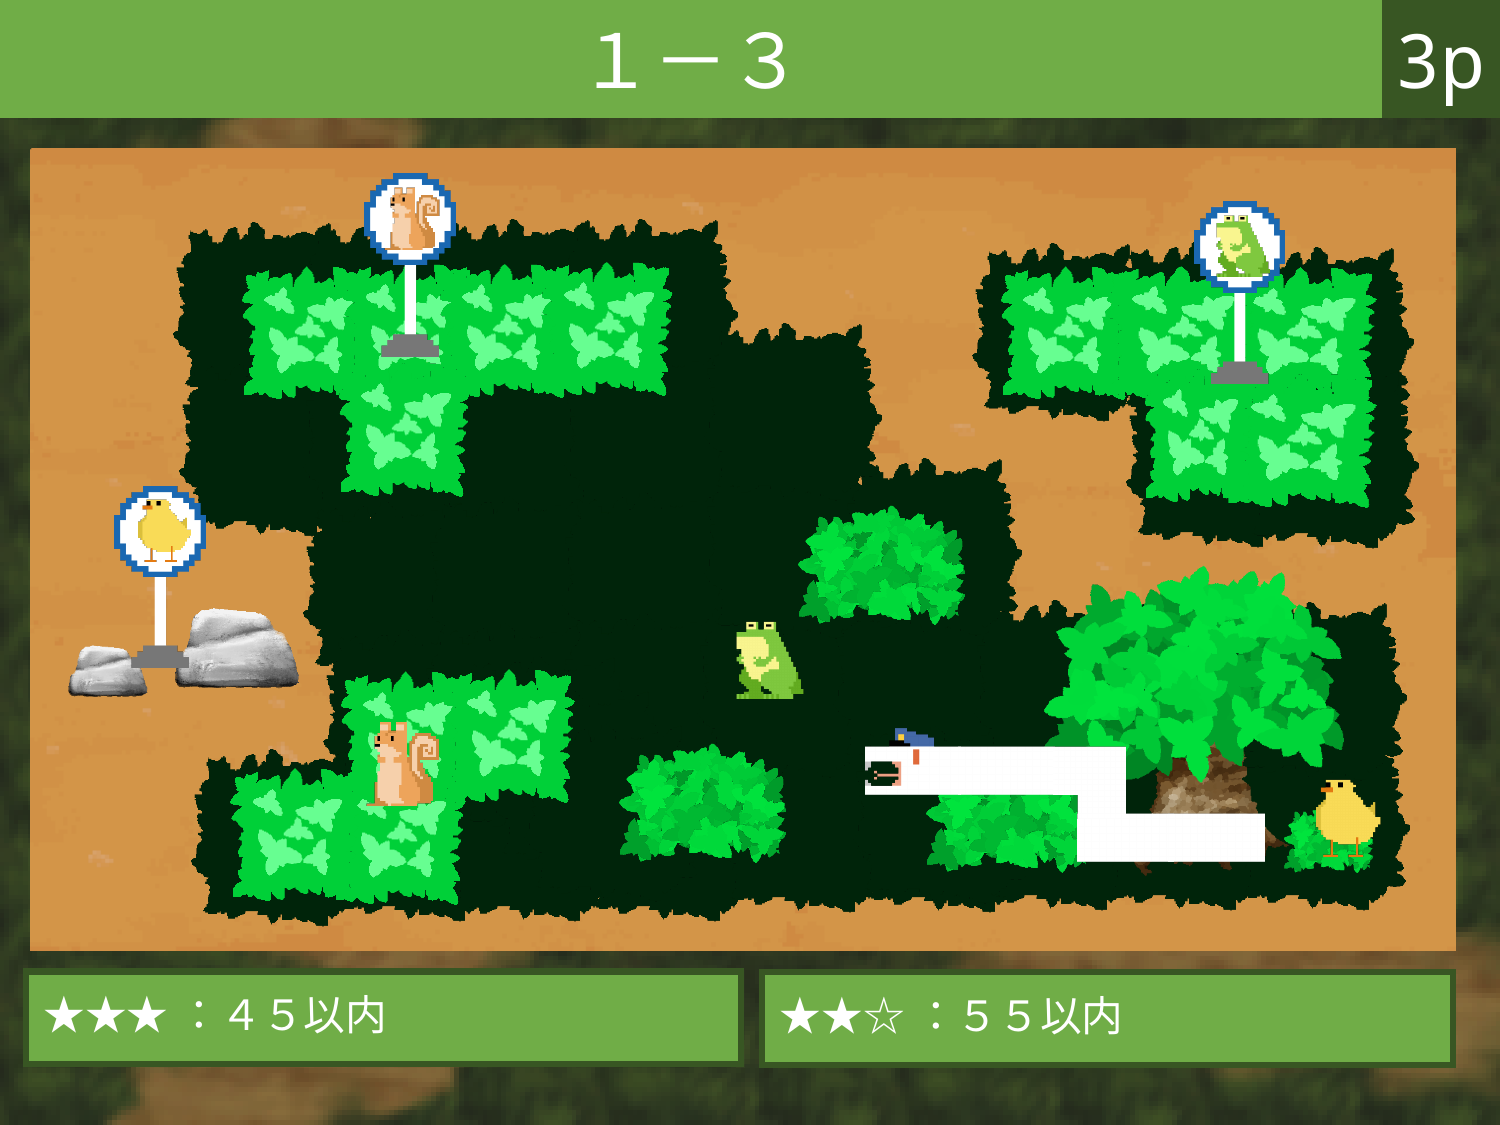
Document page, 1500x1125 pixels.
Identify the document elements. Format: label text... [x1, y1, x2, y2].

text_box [864, 722, 1265, 886]
text_box １－３ [0, 0, 1383, 119]
picture [0, 119, 1500, 1125]
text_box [1194, 201, 1286, 384]
text_box [38, 1065, 671, 1085]
text_box ★★☆：５５以内 [761, 971, 1454, 1066]
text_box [30, 148, 1456, 951]
text_box 3p [1383, 0, 1500, 119]
text_box [38, 951, 671, 970]
text_box ★★★：４５以内 [25, 970, 742, 1065]
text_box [114, 486, 206, 668]
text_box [364, 173, 456, 357]
